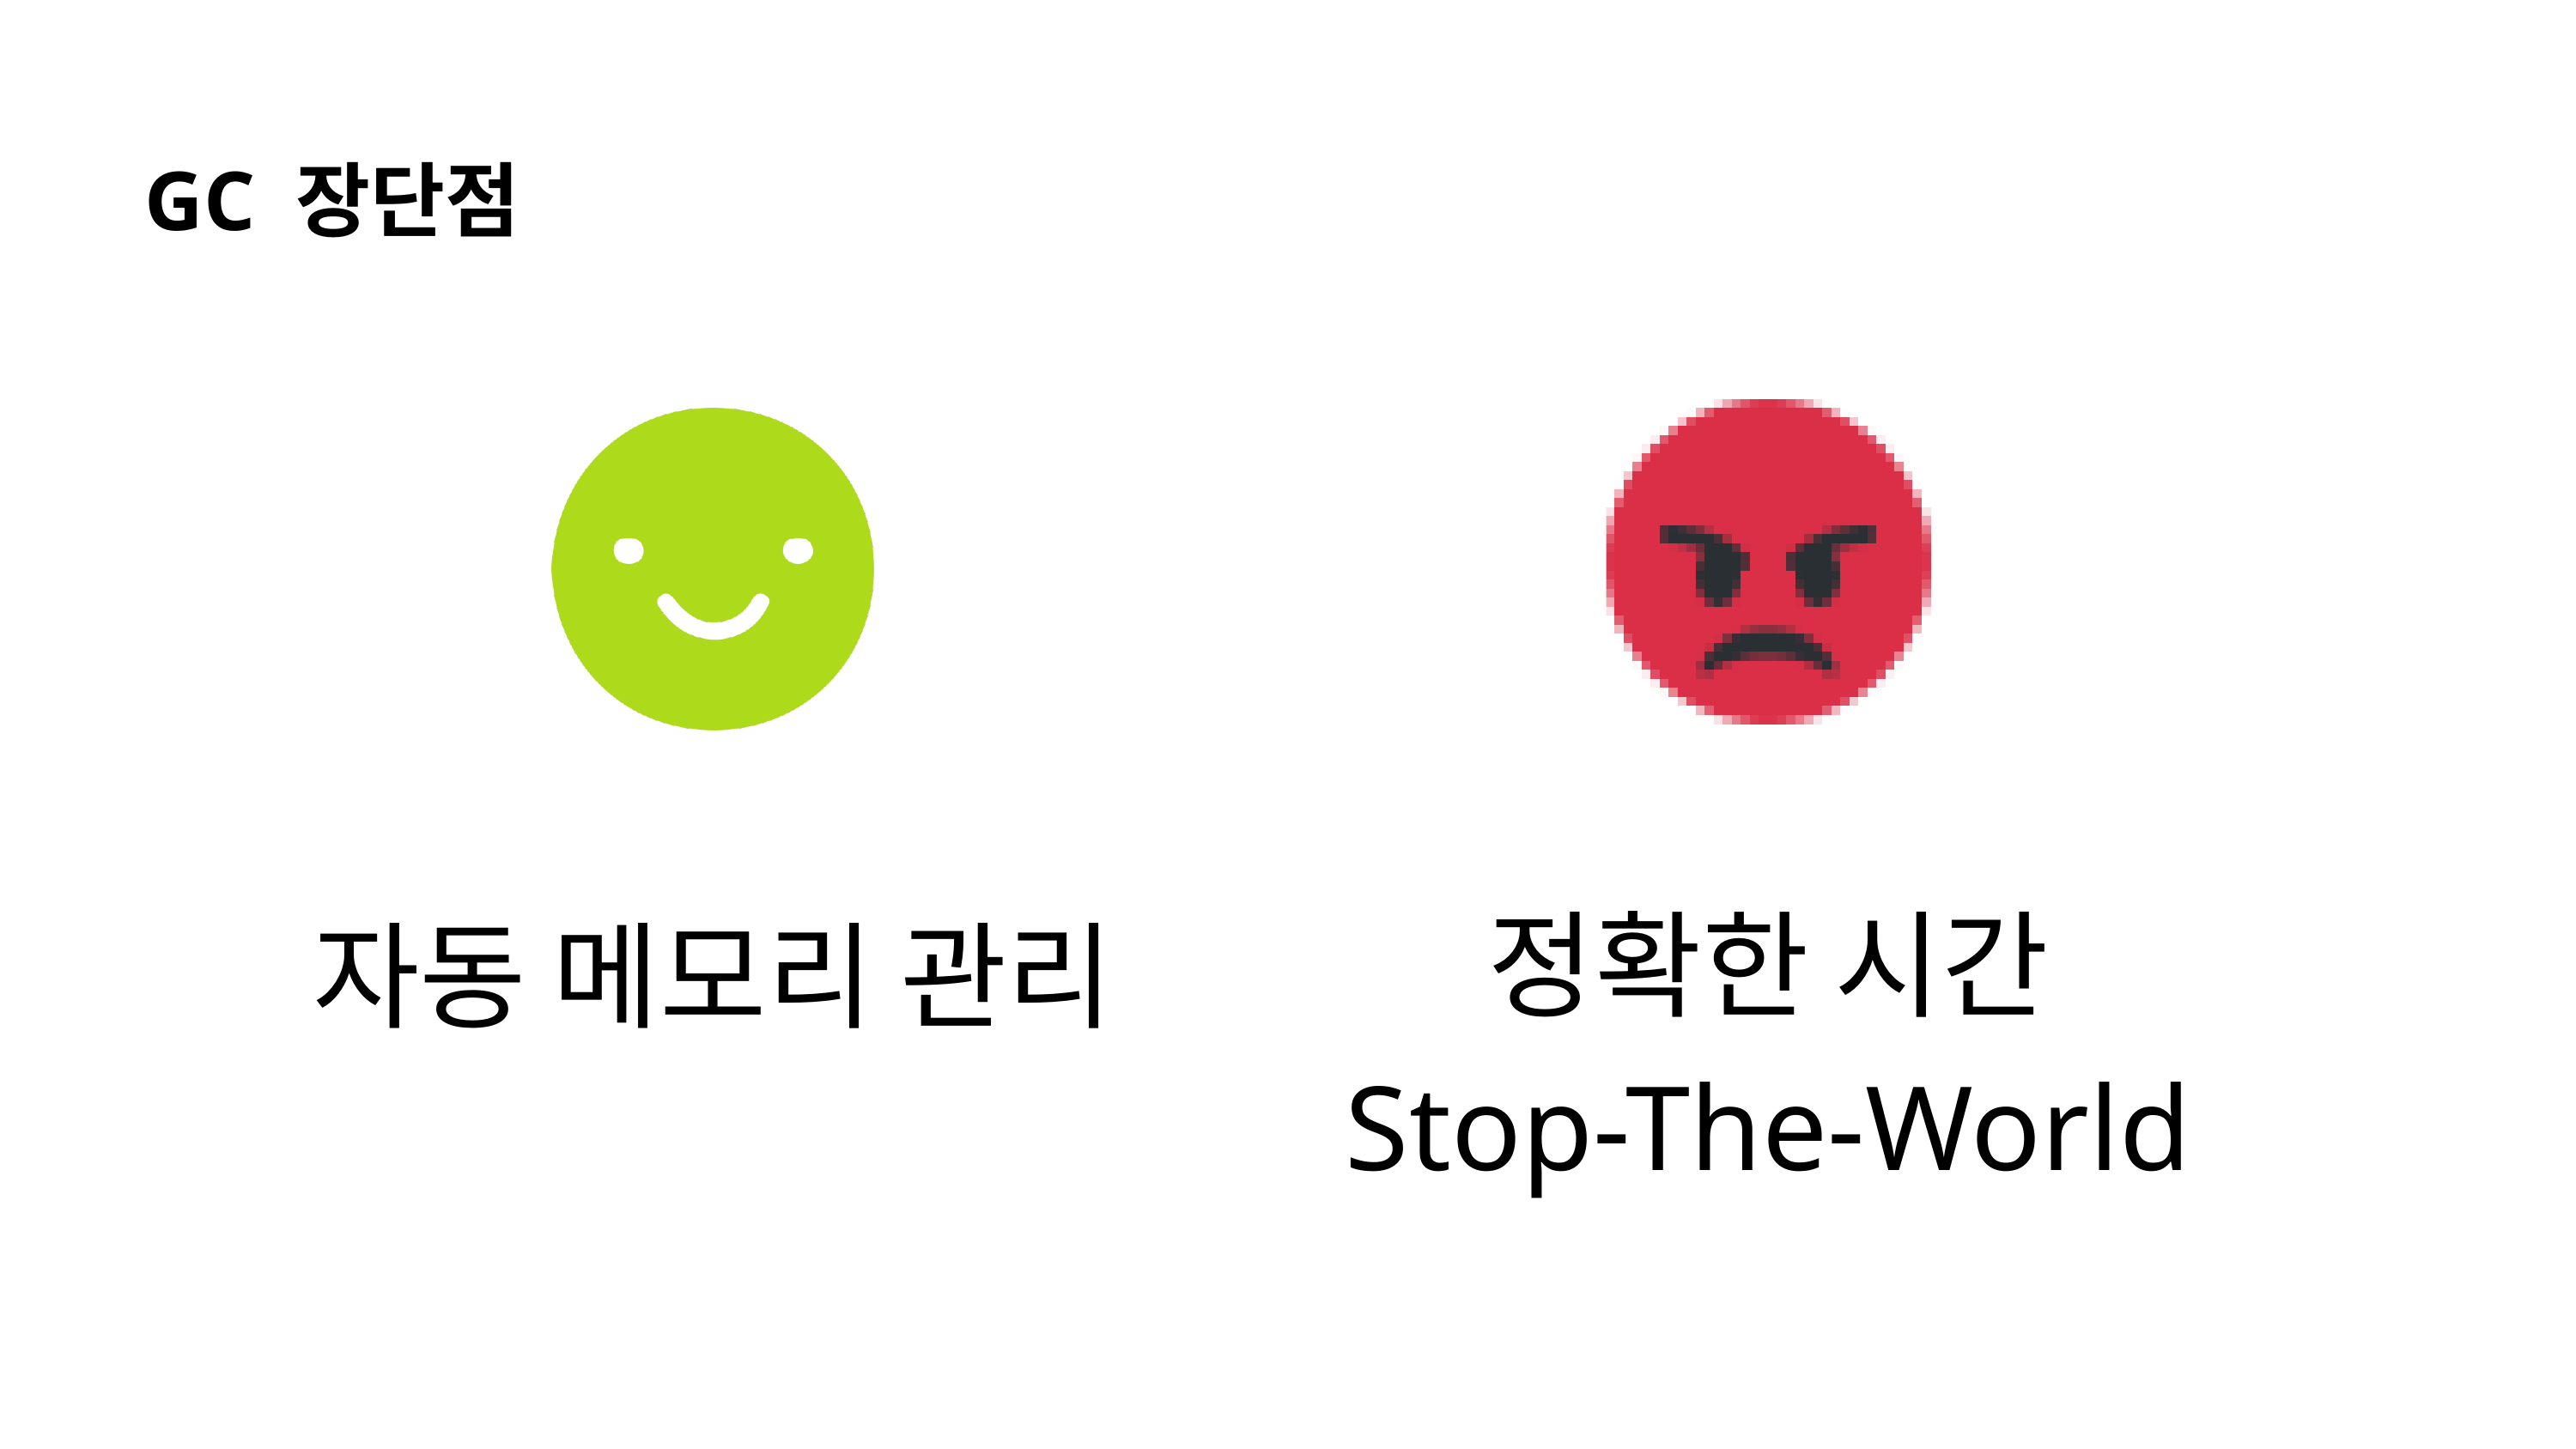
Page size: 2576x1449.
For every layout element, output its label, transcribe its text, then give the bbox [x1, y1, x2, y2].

text_box [551, 406, 876, 731]
text_box 자동 메모리 관리 [308, 880, 1119, 1043]
text_box 정확한 시간 Stop-The-World [1345, 868, 2192, 1194]
text_box [1606, 399, 1931, 724]
text_box GC 장단점 [144, 132, 1607, 246]
